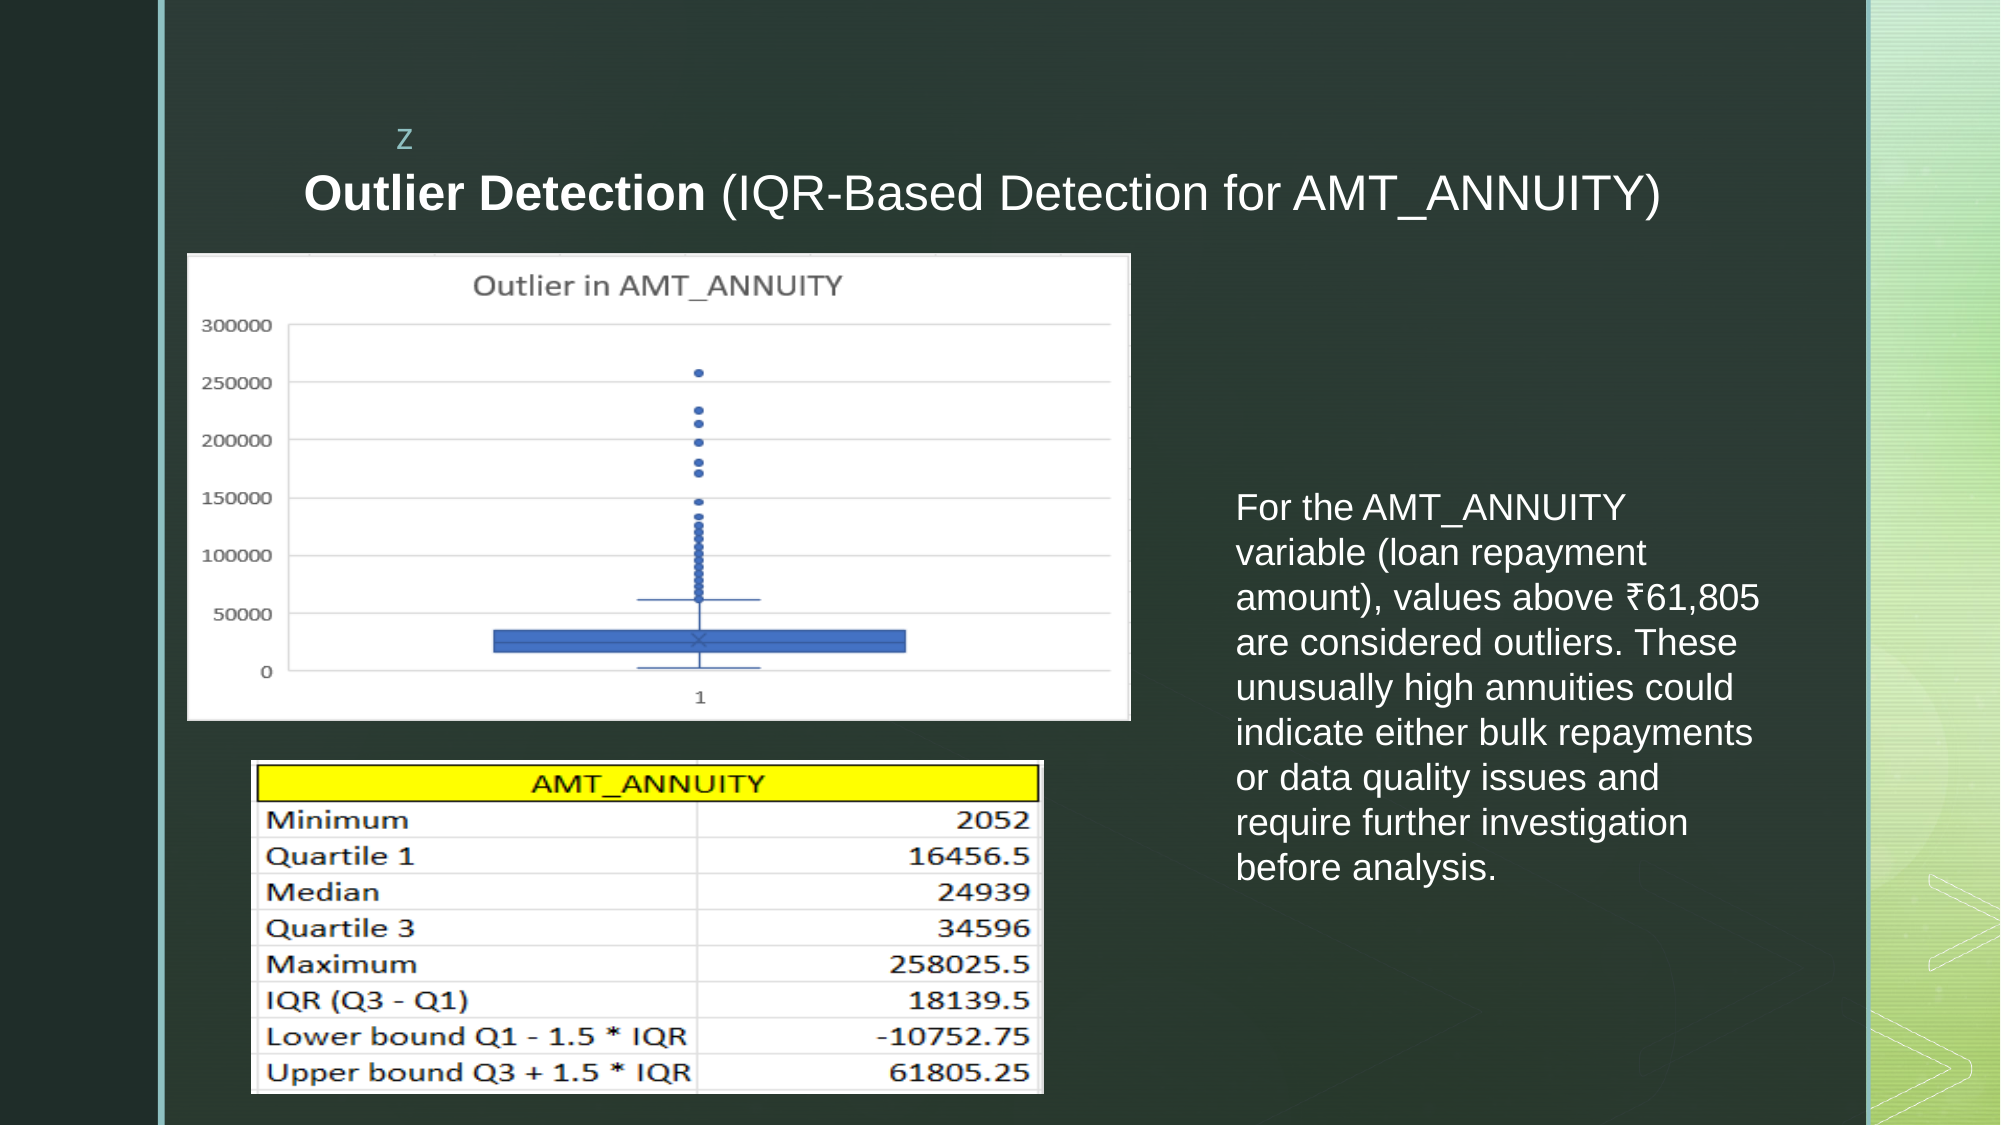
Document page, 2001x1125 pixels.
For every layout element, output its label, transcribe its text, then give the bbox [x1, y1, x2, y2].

picture [1871, 0, 2001, 1125]
picture [251, 760, 1044, 1094]
title Outlier Detection (IQR-Based Detection for AMT_ANNUITY) [187, 160, 1678, 254]
text_box For the AMT_ANNUITY variable (loan repayment amount), values above ₹61,805 are considered outliers. These unusually high annuities could indicate either bulk repayments or data quality issues and require further investigation before analysis. [1220, 475, 1783, 896]
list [186, 252, 1131, 722]
